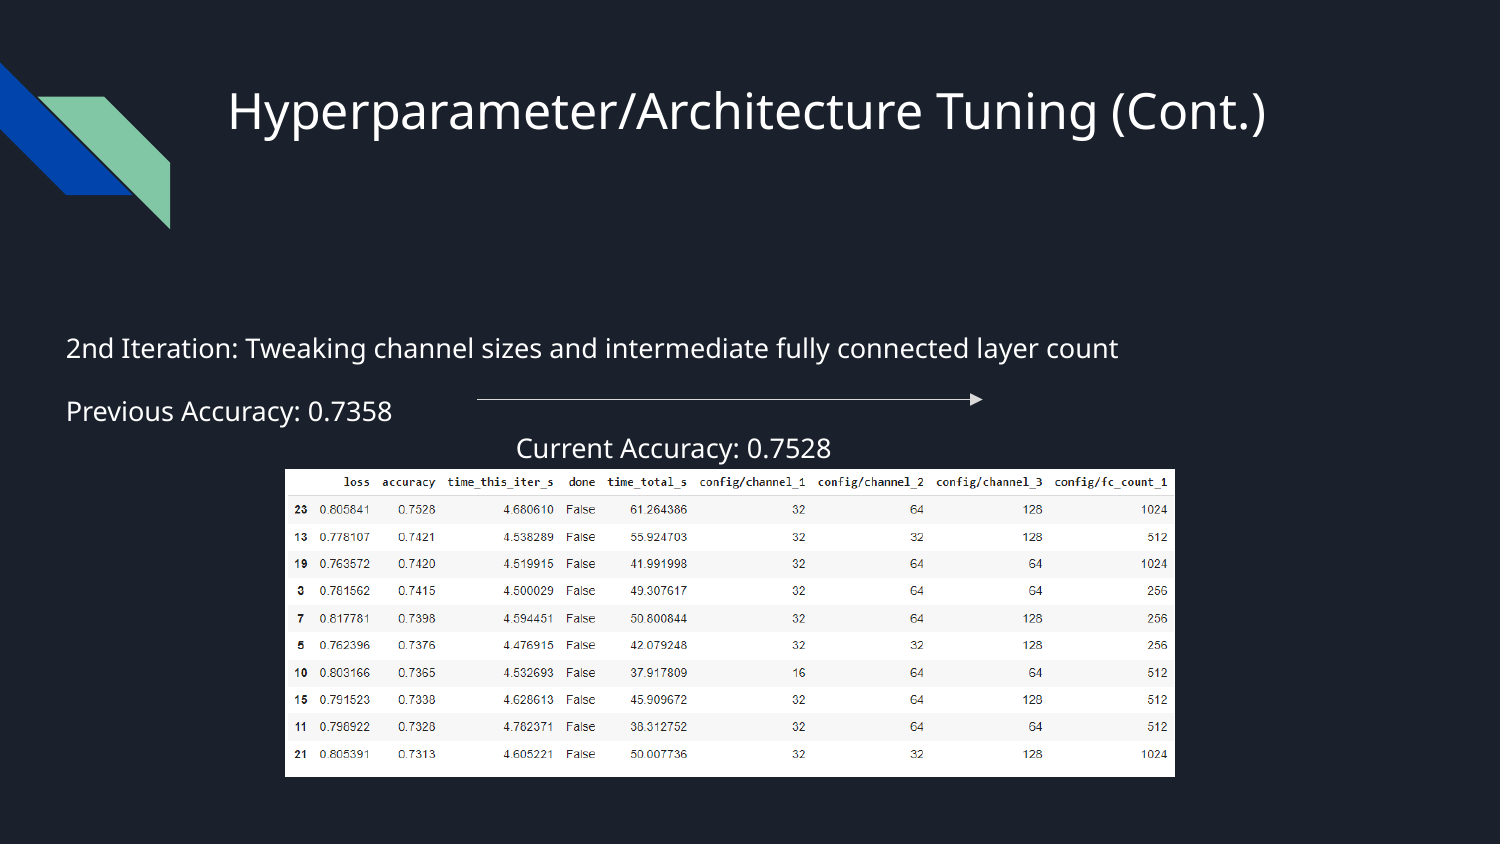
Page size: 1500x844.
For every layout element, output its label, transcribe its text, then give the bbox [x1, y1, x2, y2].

list 2nd Iteration: Tweaking channel sizes and intermediate fully connected layer count Previous Accuracy: 0.7358 Current Accuracy: 0.7528 [50, 312, 1399, 487]
title Hyperparameter/Architecture Tuning (Cont.) [212, 64, 1368, 215]
picture [285, 469, 1175, 777]
